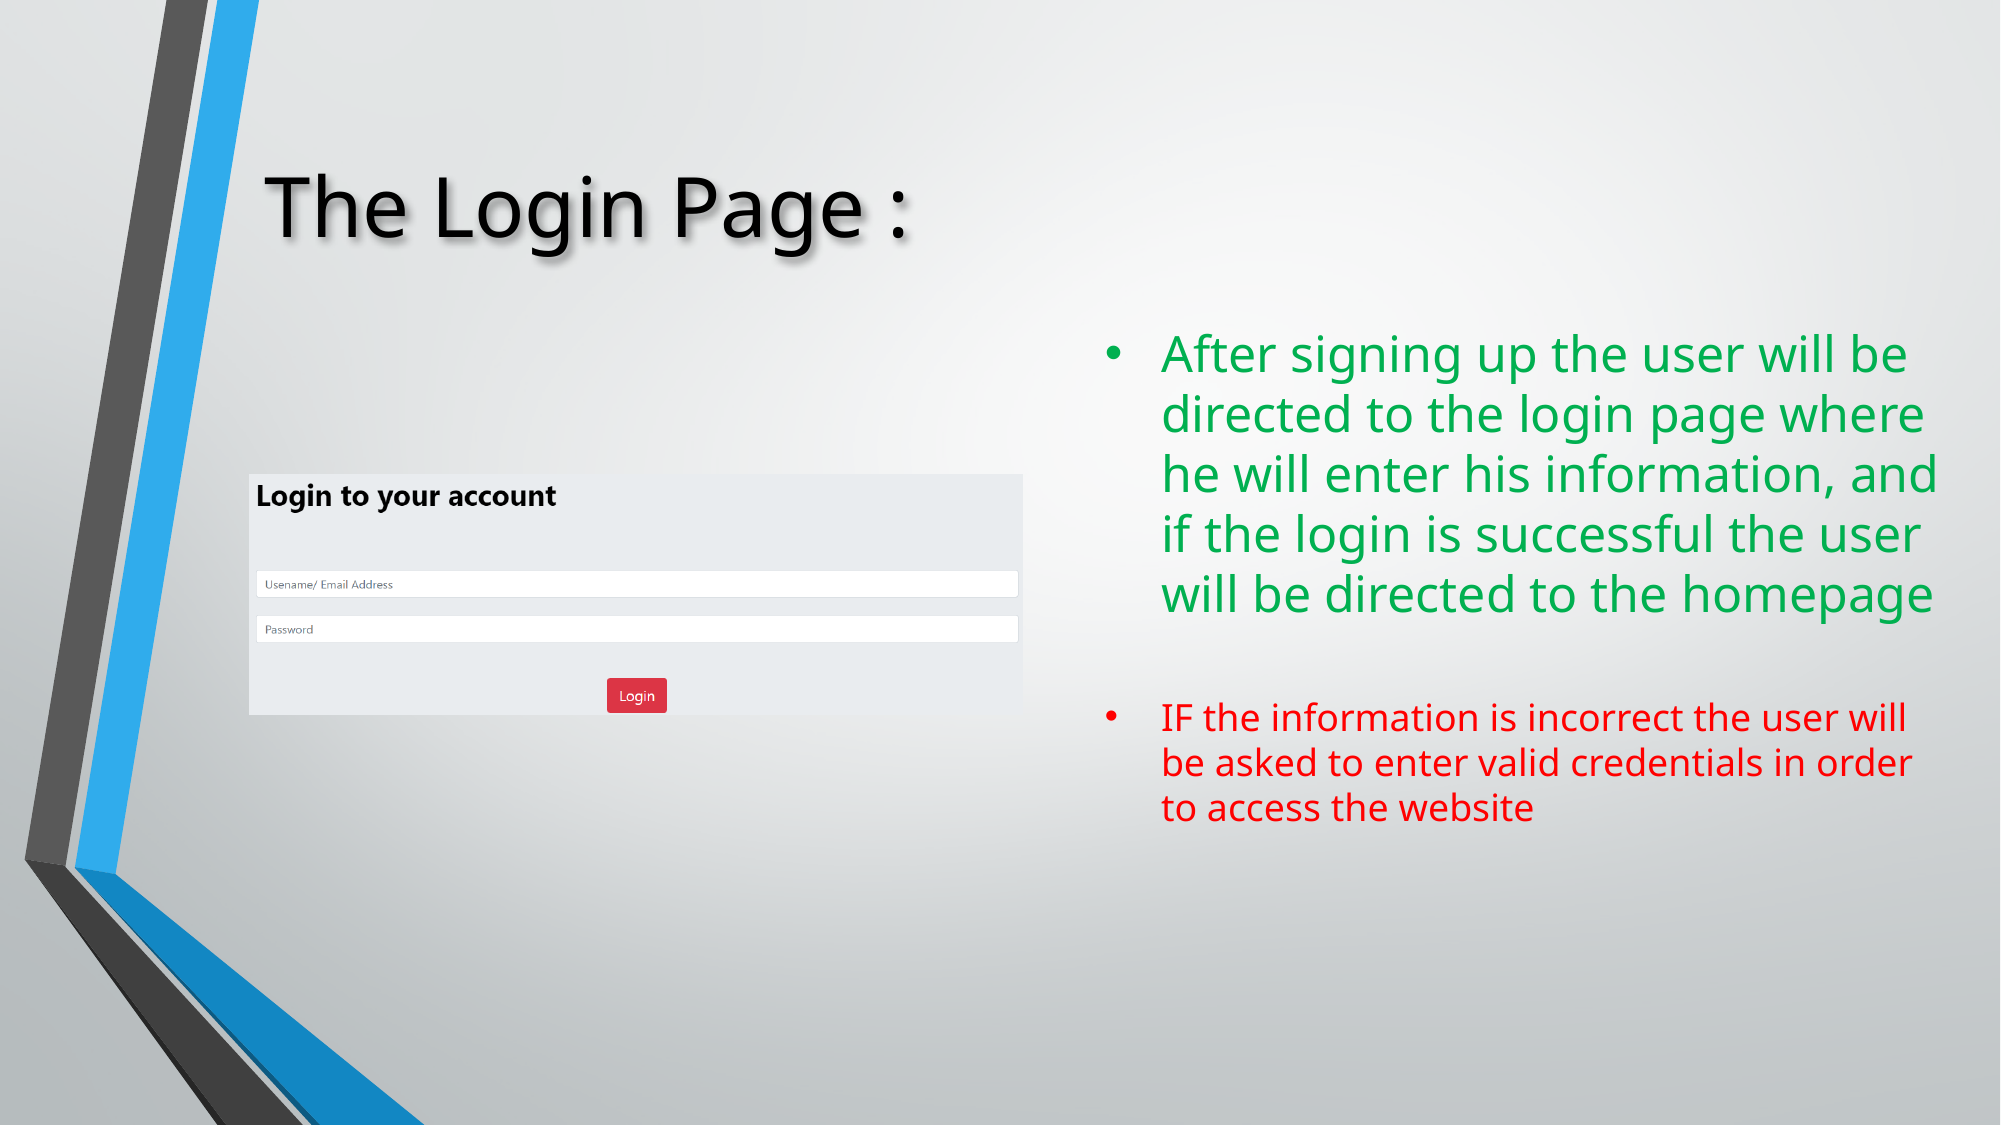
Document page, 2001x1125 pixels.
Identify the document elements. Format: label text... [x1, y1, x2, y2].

picture [249, 473, 1023, 715]
title The Login Page : [249, 97, 2000, 311]
text_box IF the information is incorrect the user will be asked to enter valid credentials in order to access the website [1090, 686, 1945, 836]
text_box After signing up the user will be directed to the login page where he will enter his information, and if the login is successful the user will be directed to the homepage [1090, 314, 1981, 630]
